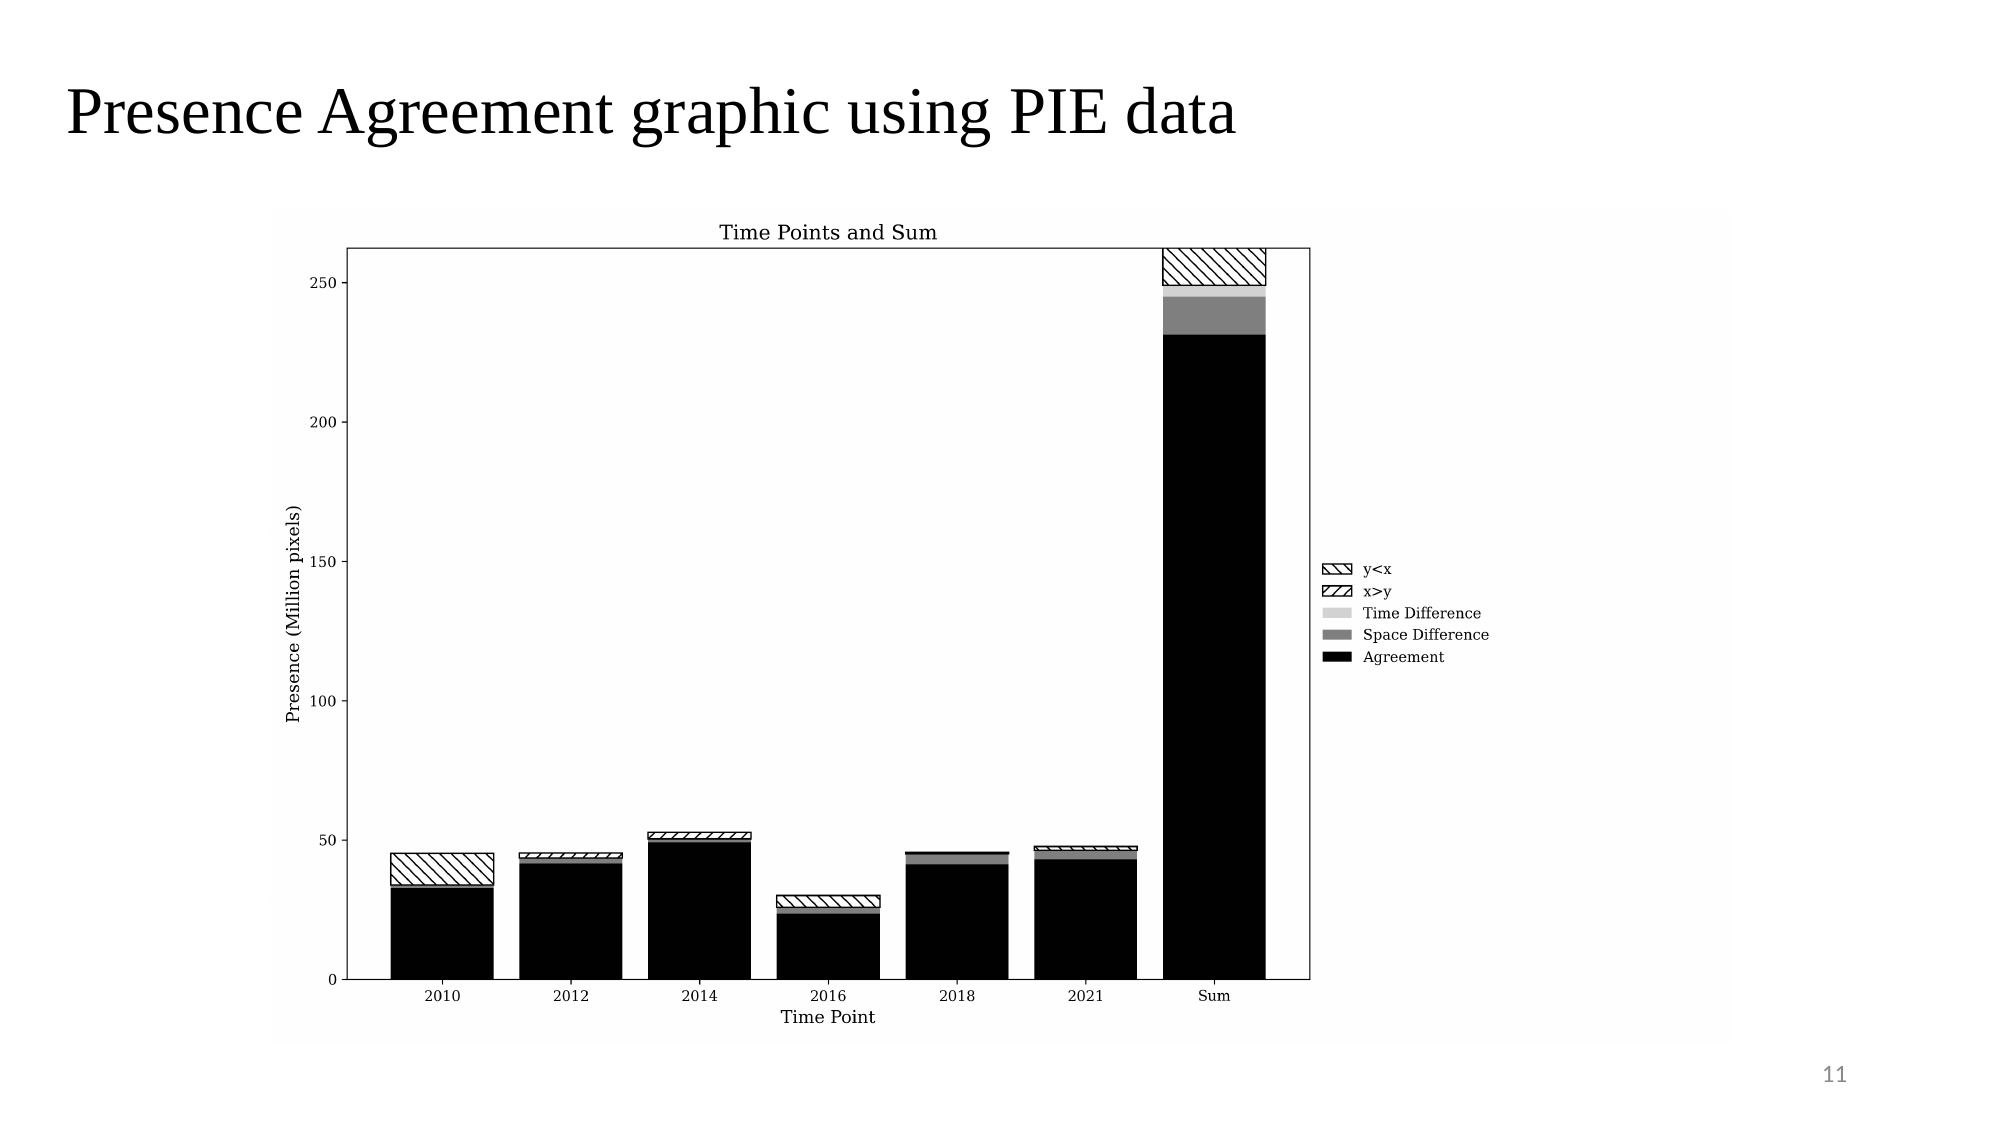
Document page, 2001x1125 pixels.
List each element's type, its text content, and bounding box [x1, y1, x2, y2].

picture [270, 209, 1730, 1043]
text_box Presence Agreement graphic using PIE data [51, 59, 1888, 155]
slide_number 11 [1412, 1042, 1863, 1103]
